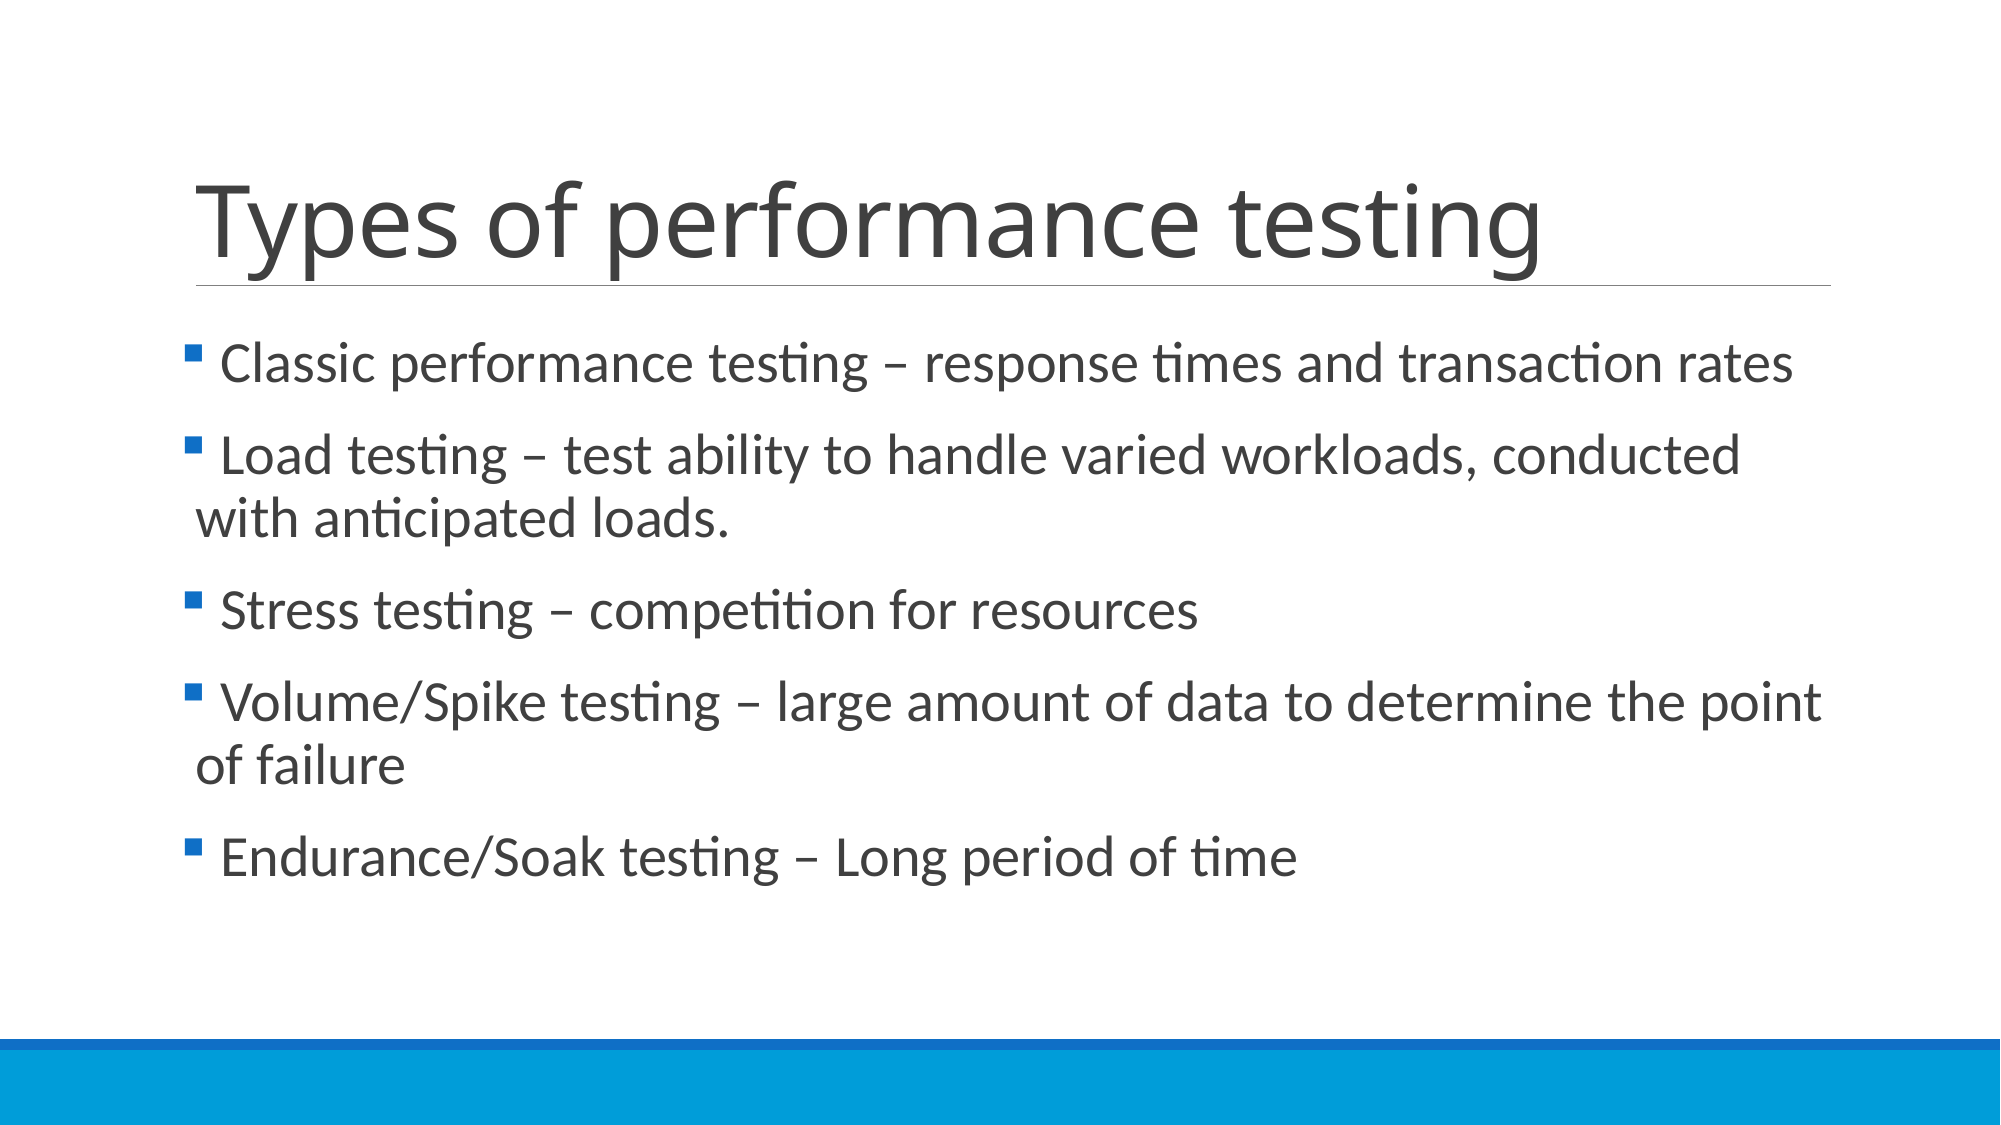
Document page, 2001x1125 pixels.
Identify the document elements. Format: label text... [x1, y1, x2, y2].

list Classic performance testing – response times and transaction rates Load testing – test ability to handle varied workloads, conducted with anticipated loads. Stress testing – competition for resources Volume/Spike testing – large amount of data to determine the point of failure Endurance/Soak testing – Long period of time [180, 325, 1830, 986]
title Types of performance testing [180, 47, 1830, 285]
